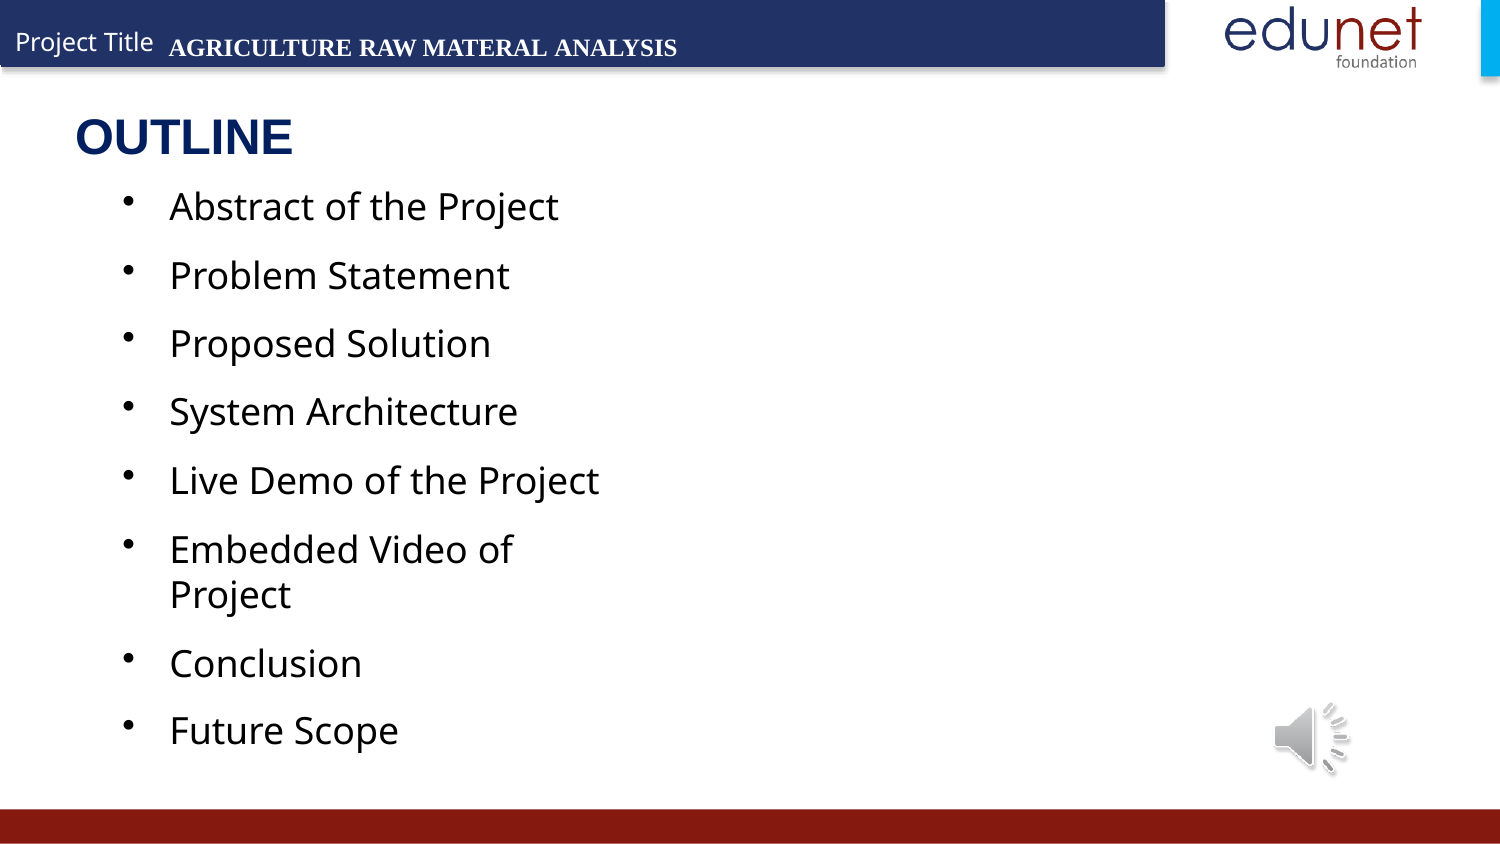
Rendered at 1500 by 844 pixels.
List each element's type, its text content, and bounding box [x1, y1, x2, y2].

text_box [1474, 0, 1500, 89]
title OUTLINE [73, 102, 297, 246]
text_box Abstract of the Project Problem Statement Proposed Solution System Architecture Live Demo of the Project Embedded Video of Project Conclusion Future Scope [120, 157, 628, 753]
text_box Project Title AGRICULTURE RAW MATERAL ANALYSIS [8, 10, 711, 66]
picture [1223, 6, 1423, 69]
picture [0, 0, 1172, 79]
text_box [0, 809, 1500, 844]
picture [1272, 700, 1353, 779]
